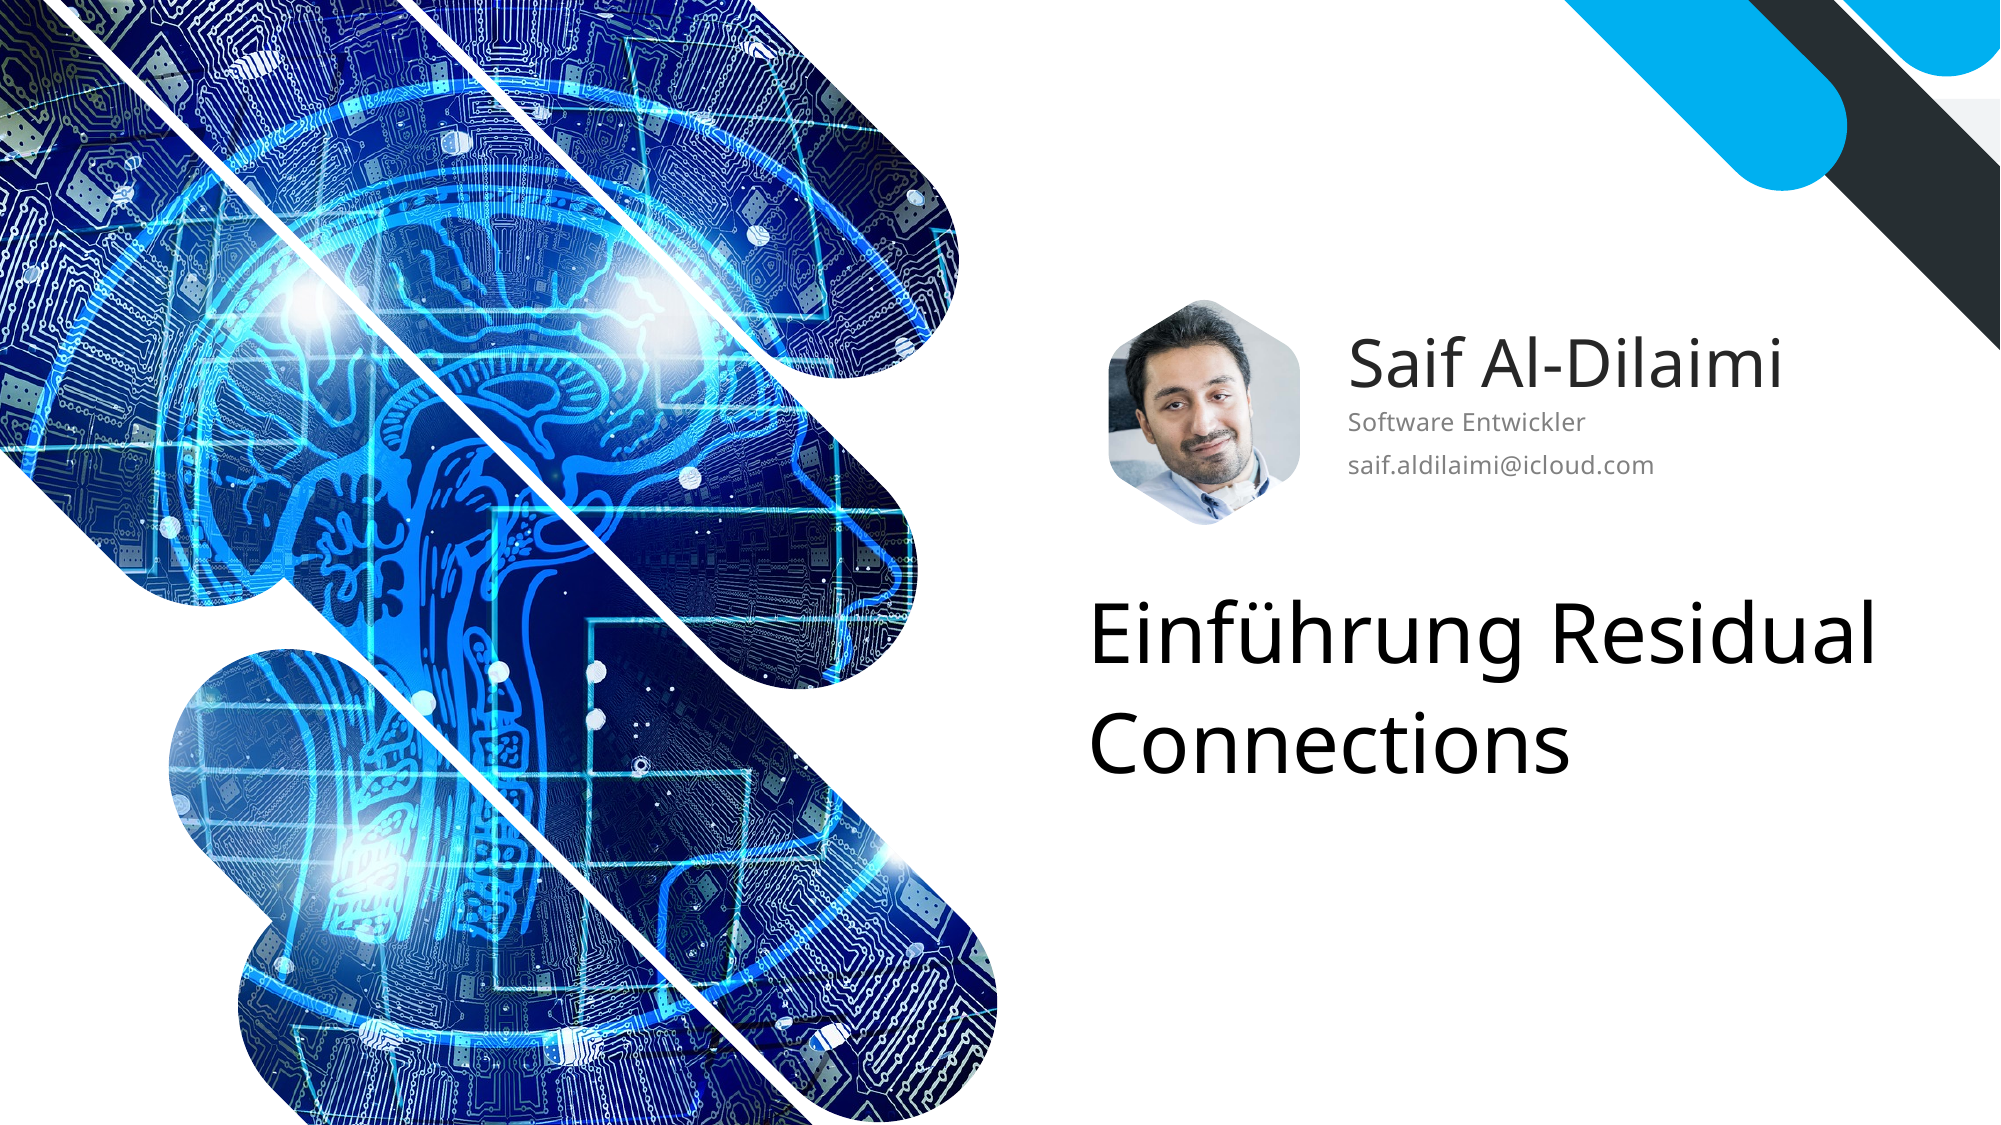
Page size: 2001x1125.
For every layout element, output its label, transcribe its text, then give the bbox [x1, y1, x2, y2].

text_box [1751, 0, 2000, 352]
text_box [1841, 0, 2000, 78]
text_box Einführung Residual Connections [1087, 562, 1938, 798]
picture [0, 0, 998, 1125]
text_box saif.aldilaimi@icloud.com [1347, 434, 1763, 487]
text_box [1562, 0, 1849, 192]
text_box Saif Al-Dilaimi [1330, 328, 1924, 404]
picture [1108, 299, 1300, 525]
text_box Software Entwickler [1347, 391, 1625, 434]
